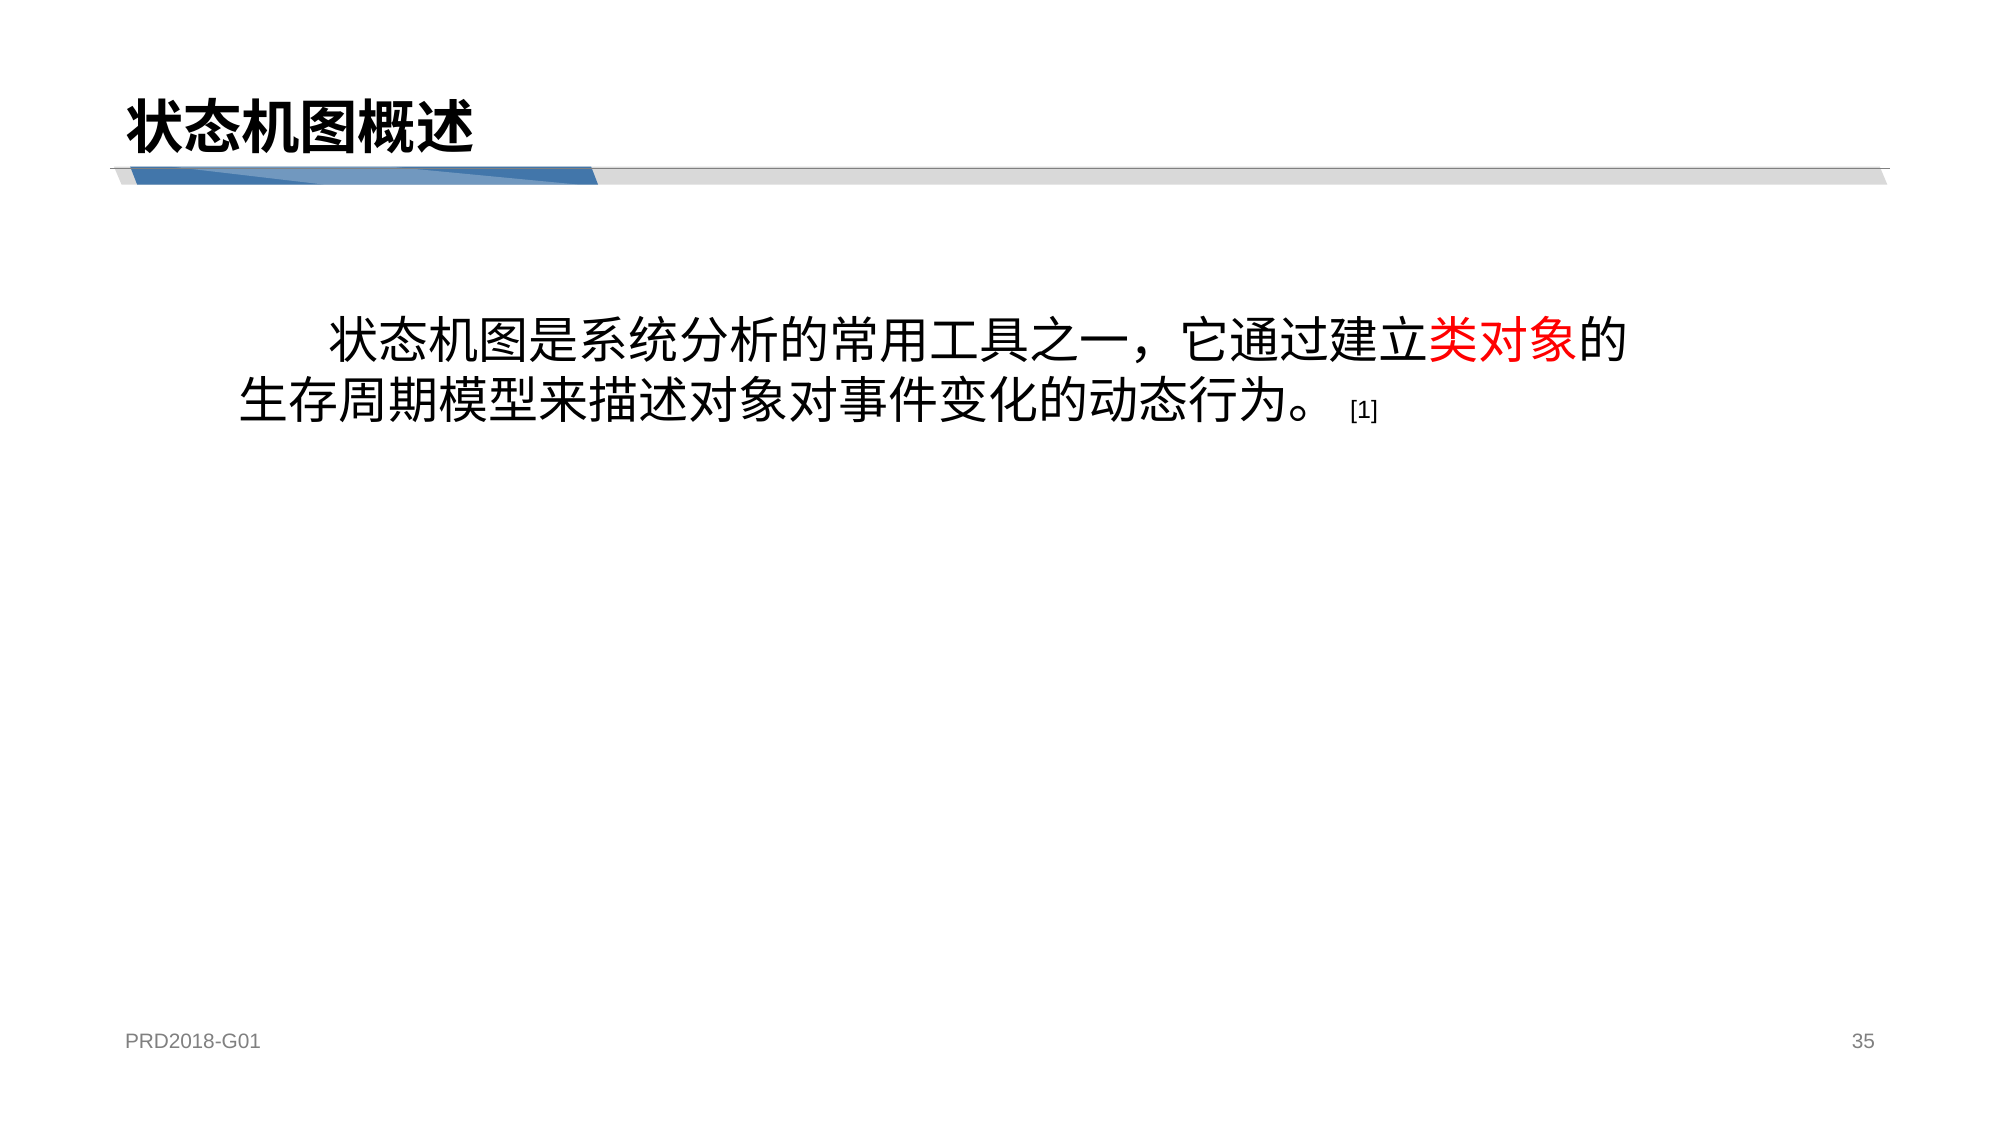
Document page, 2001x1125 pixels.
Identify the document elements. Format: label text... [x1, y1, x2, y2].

footer PRD2018-G01 [109, 1023, 790, 1058]
title 状态机图概述 [109, 0, 1890, 169]
text_box 状态机图是系统分析的常用工具之一，它通过建立类对象的生存周期模型来描述对象对事件变化的动态行为。[1] [223, 300, 1687, 496]
slide_number 35 [1412, 1023, 1890, 1058]
